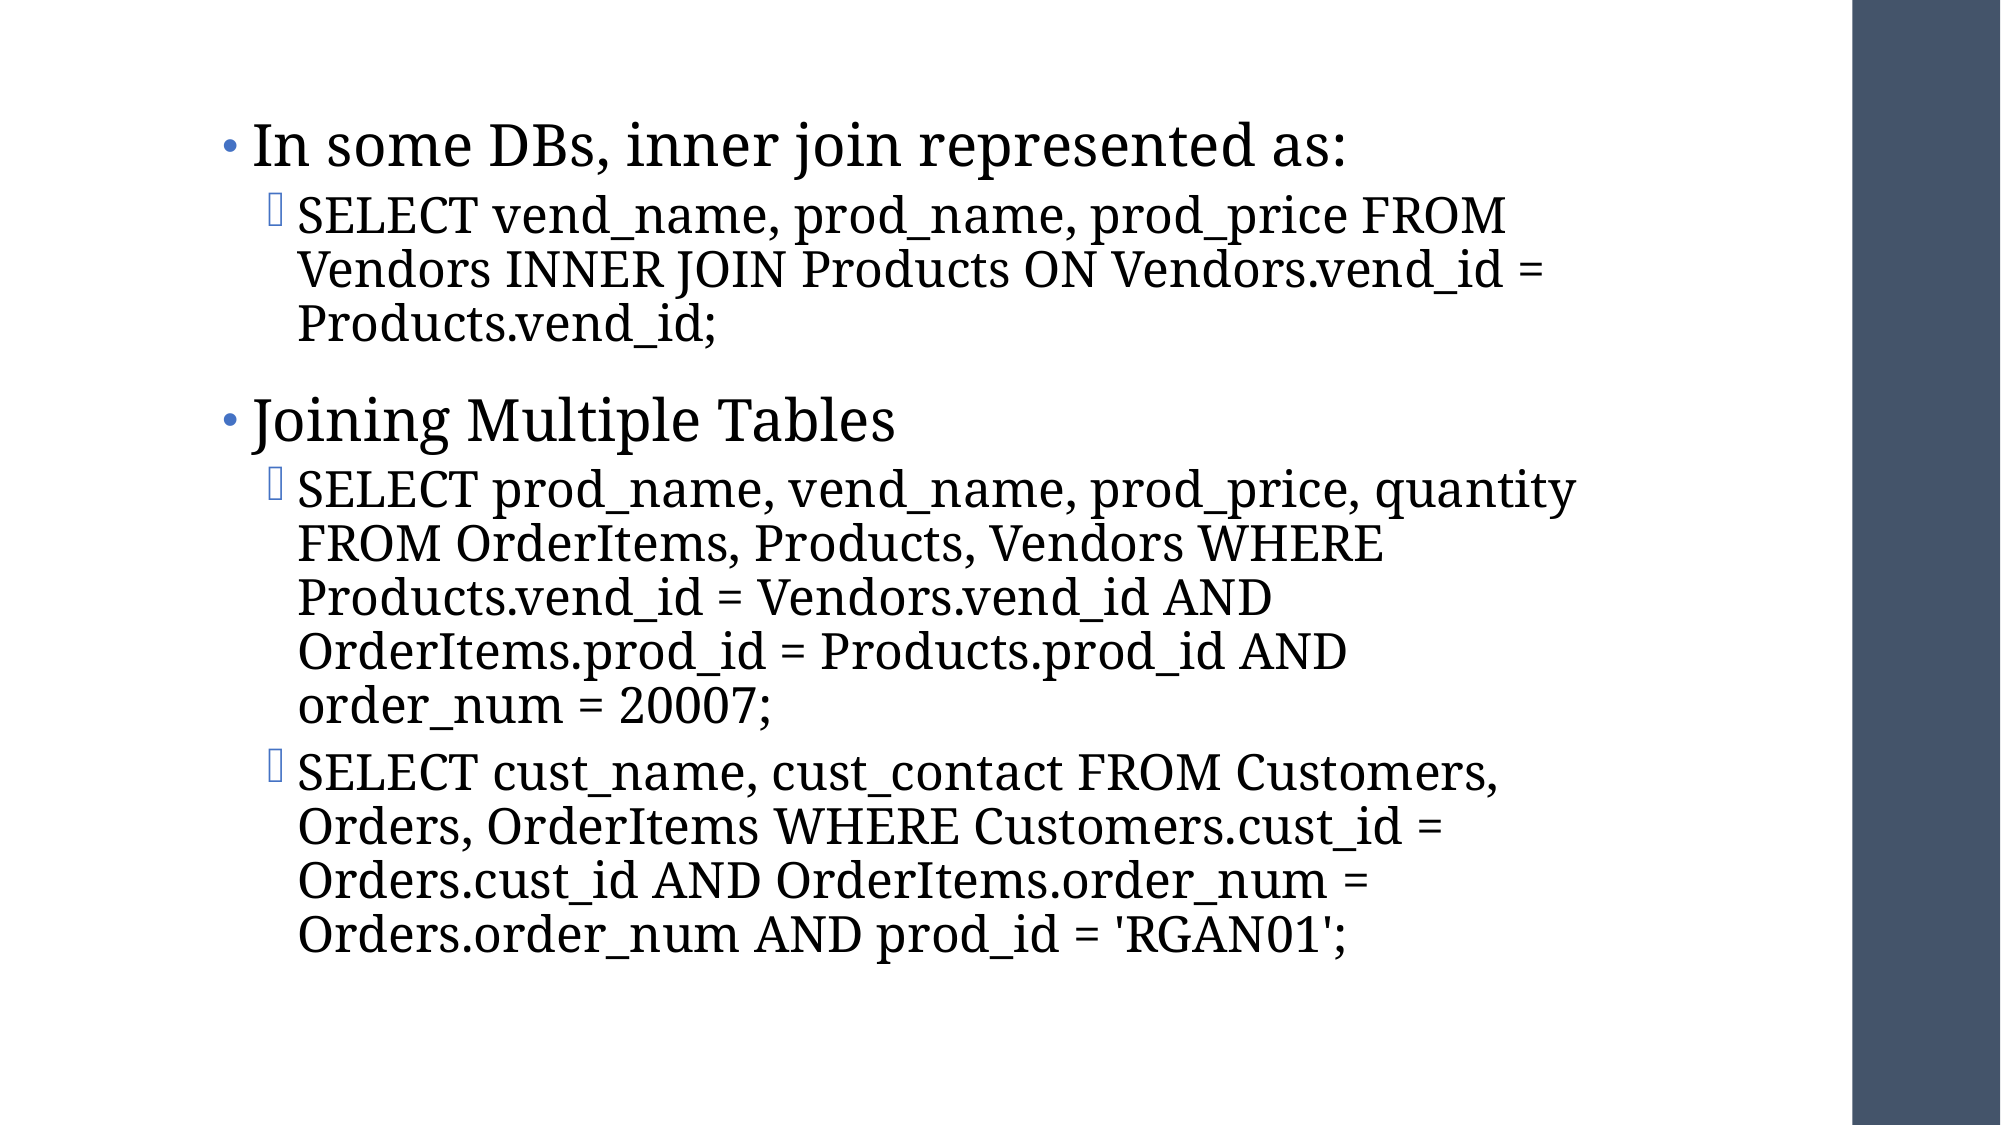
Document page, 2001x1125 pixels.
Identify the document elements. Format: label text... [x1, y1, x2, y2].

list In some DBs, inner join represented as: SELECT vend_name, prod_name, prod_price FROM Vendors INNER JOIN Products ON Vendors.vend_id = Products.vend_id; Joining Multiple Tables SELECT prod_name, vend_name, prod_price, quantity FROM OrderItems, Products, Vendors WHERE Products.vend_id = Vendors.vend_id AND OrderItems.prod_id = Products.prod_id AND order_num = 20007; SELECT cust_name, cust_contact FROM Customers, Orders, OrderItems WHERE Customers.cust_id = Orders.cust_id AND OrderItems.order_num = Orders.order_num AND prod_id = 'RGAN01'; [206, 106, 1617, 1014]
